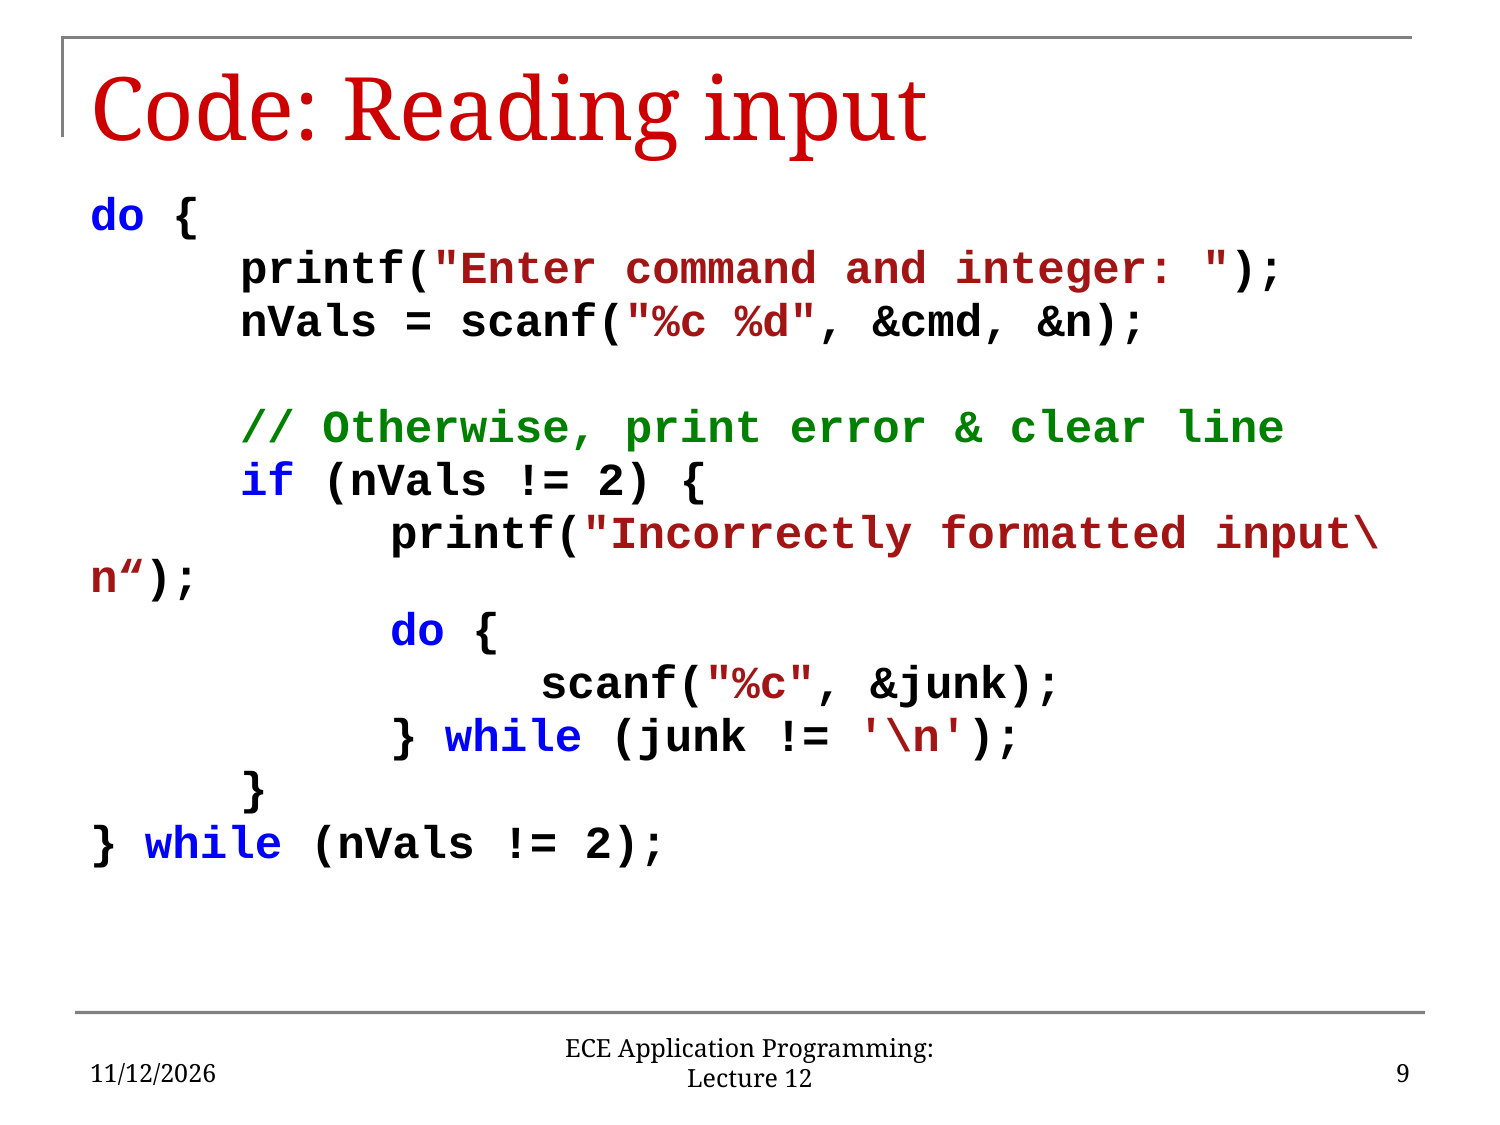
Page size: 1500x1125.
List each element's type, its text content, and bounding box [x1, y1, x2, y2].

slide_number 9 [1074, 1023, 1426, 1100]
title Code: Reading input [75, 45, 1425, 163]
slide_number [74, 1023, 426, 1100]
footer ECE Application Programming: Lecture 12 [512, 1024, 988, 1101]
list do { printf("Enter command and integer: "); nVals = scanf("%c %d", &cmd, &n); // Otherwise, print error & clear line if (nVals != 2) { printf("Incorrectly formatted input\n“); do { scanf("%c", &junk); } while (junk != '\n'); } } while (nVals != 2); [75, 187, 1425, 913]
